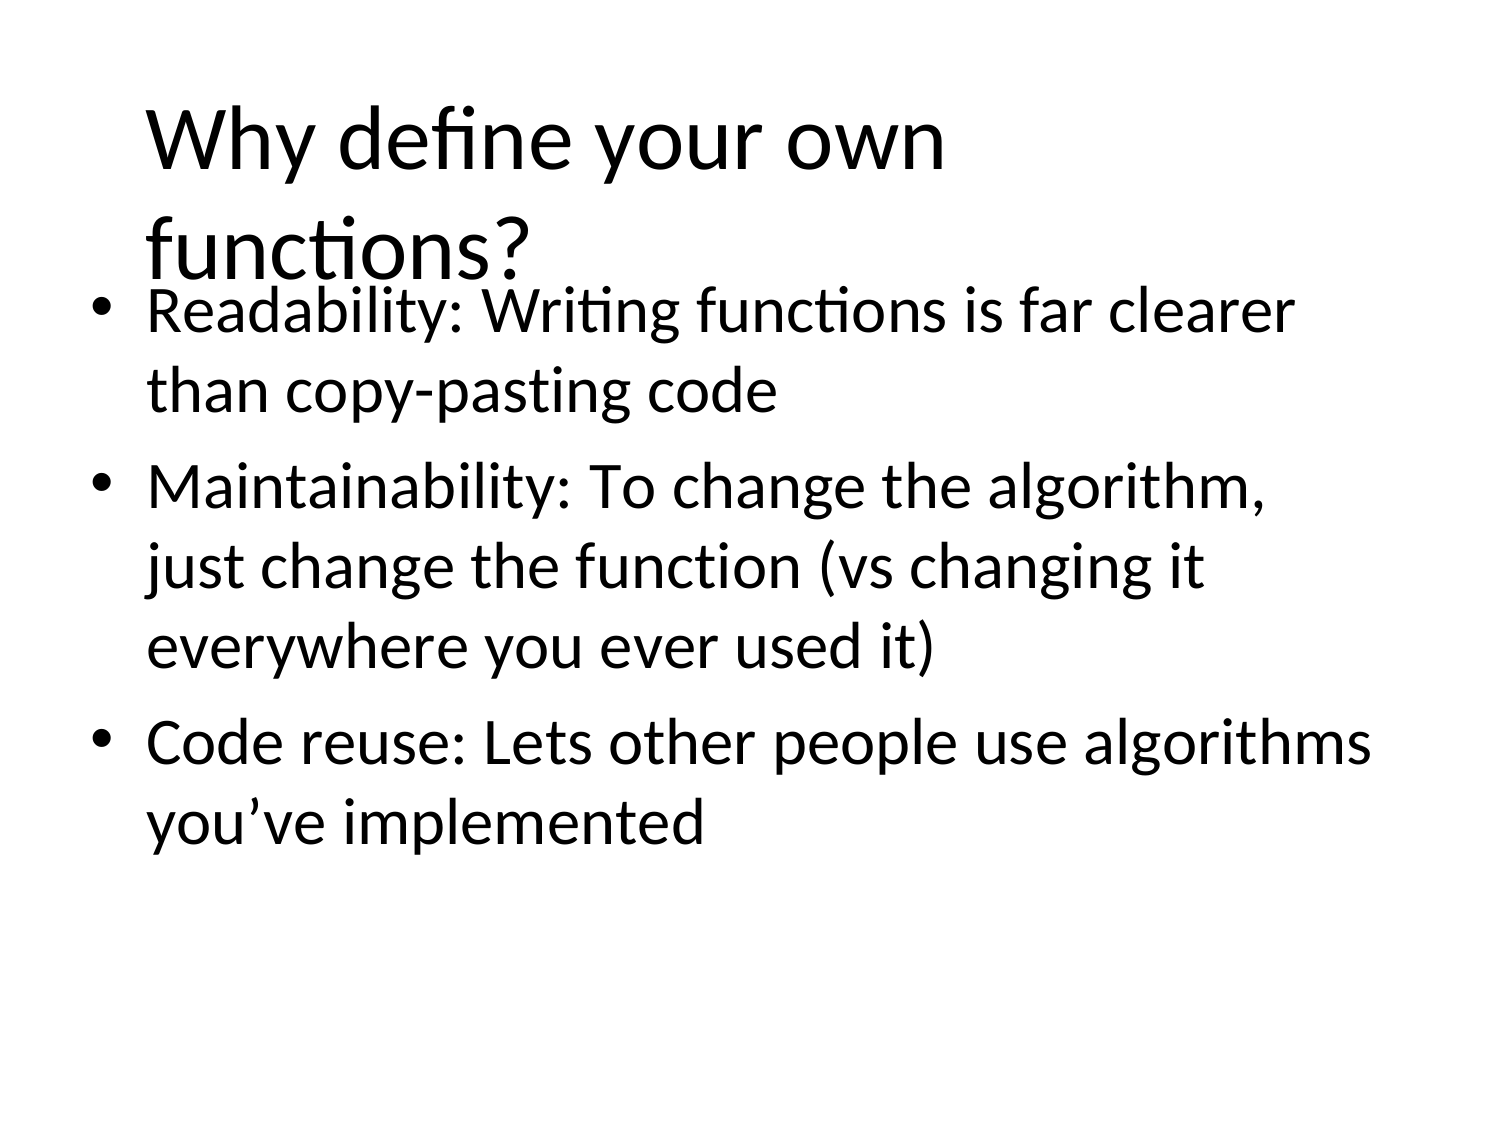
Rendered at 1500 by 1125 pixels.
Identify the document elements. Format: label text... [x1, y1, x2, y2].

title Why define your own functions? [143, 77, 1357, 193]
text_box Readability: Writing functions is far clearer than copy-pasting code Maintainability: To change the algorithm, just change the function (vs changing it everywhere you ever used it) Code reuse: Lets other people use algorithms you’ve implemented [87, 265, 1423, 862]
